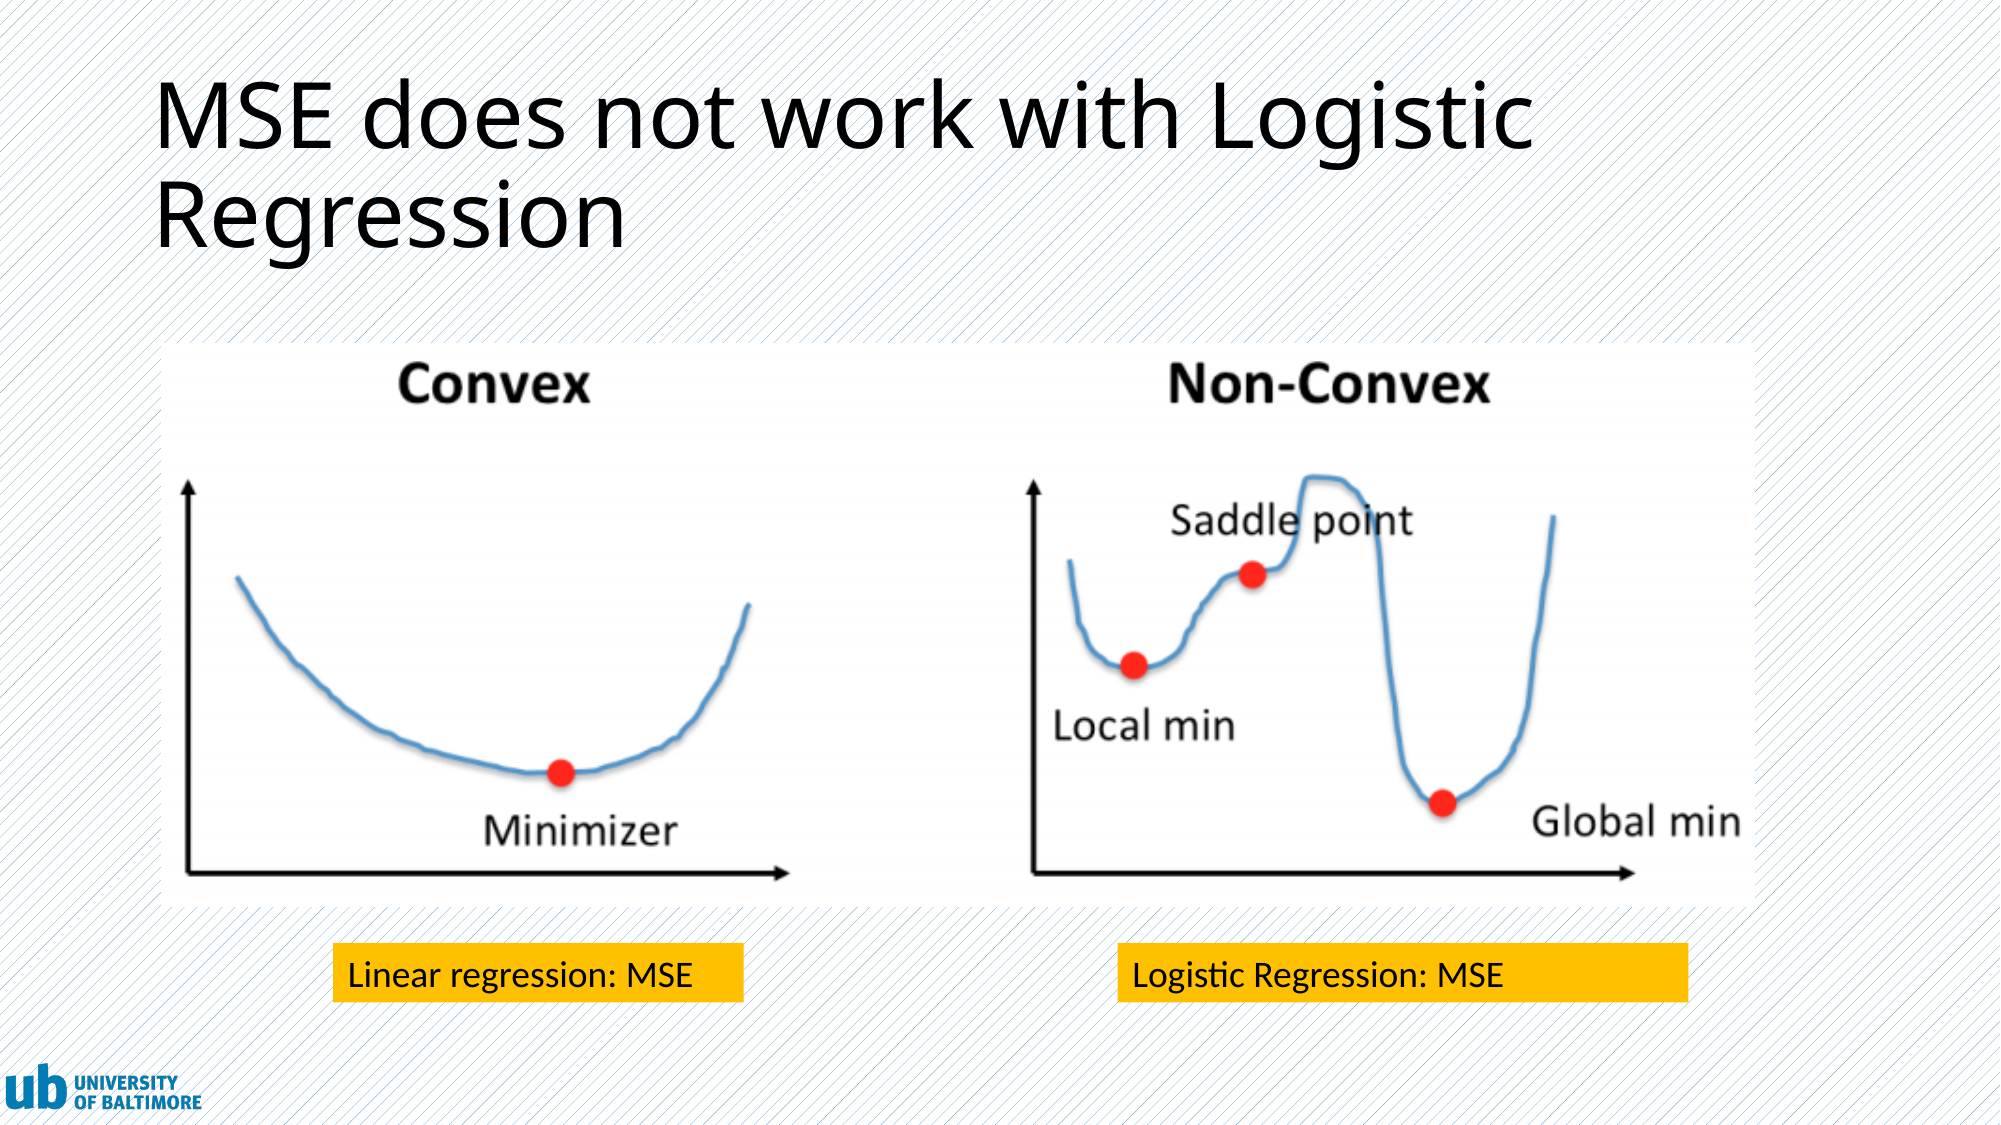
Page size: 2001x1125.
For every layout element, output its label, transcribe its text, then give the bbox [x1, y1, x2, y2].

text_box Logistic Regression: MSE [1117, 942, 1689, 1003]
text_box Linear regression: MSE [333, 942, 744, 1003]
picture [161, 343, 1755, 907]
picture [0, 1031, 233, 1125]
title MSE does not work with Logistic Regression [137, 59, 1863, 278]
